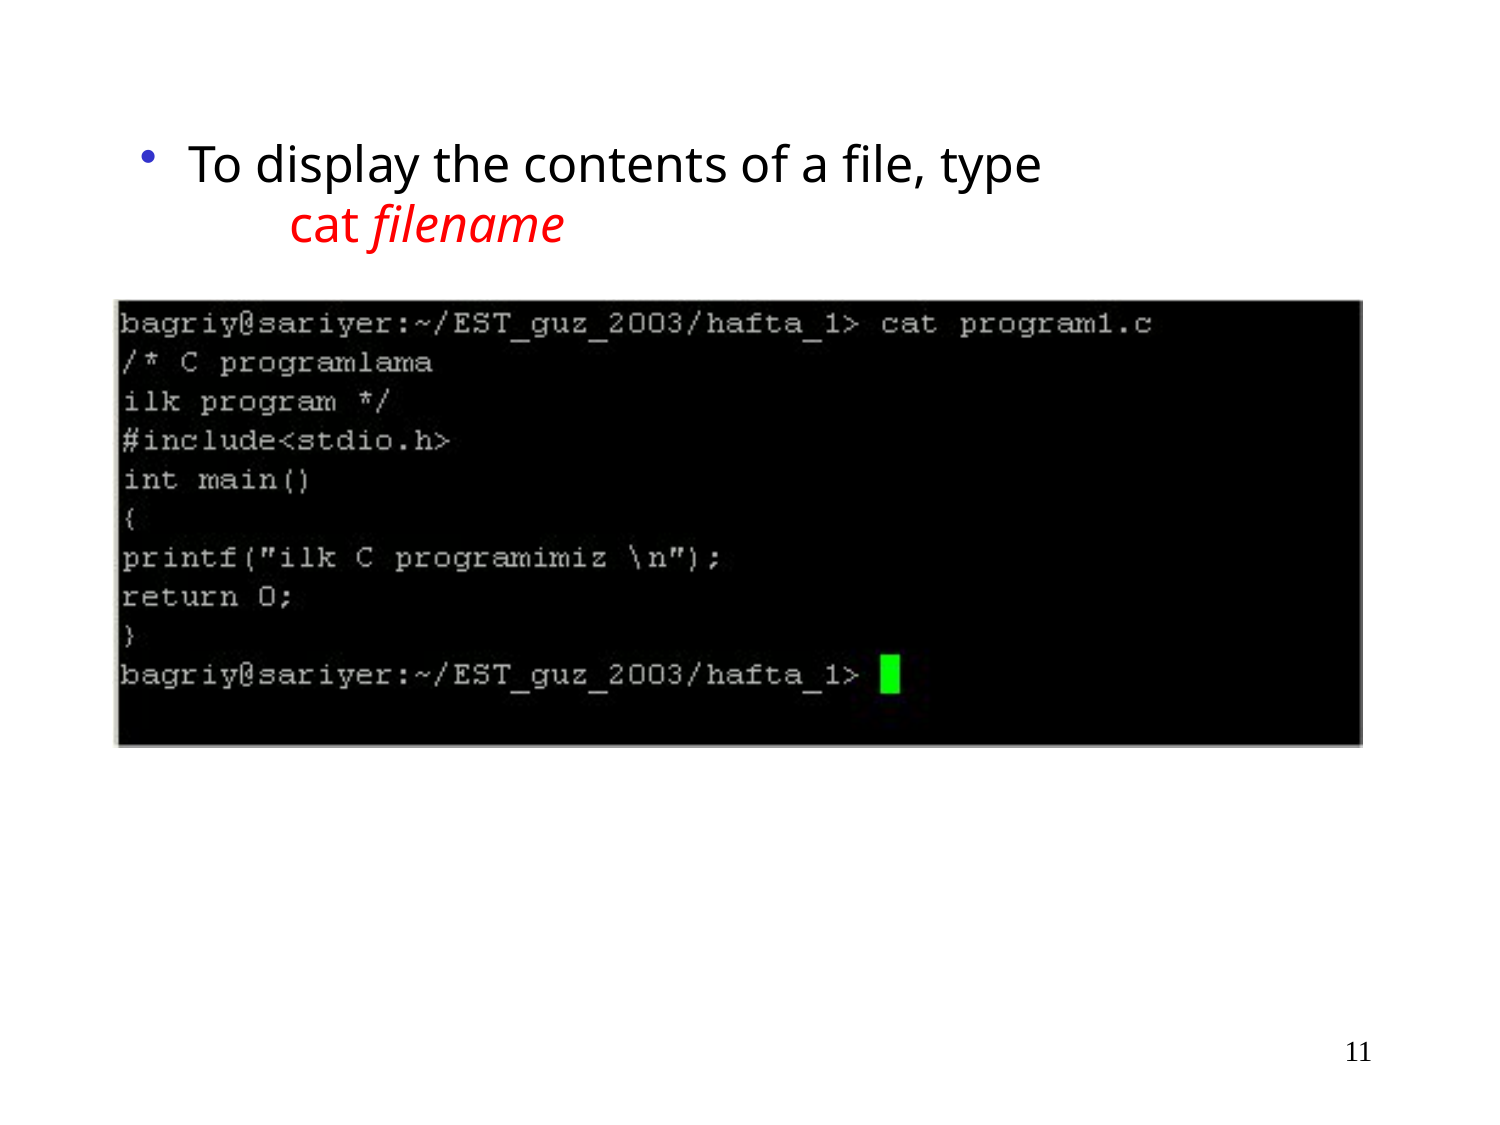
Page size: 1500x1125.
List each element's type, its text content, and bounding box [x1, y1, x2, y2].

picture [112, 299, 1363, 748]
text_box To display the contents of a file, type cat filename [125, 124, 1288, 260]
slide_number 11 [1074, 1024, 1388, 1101]
